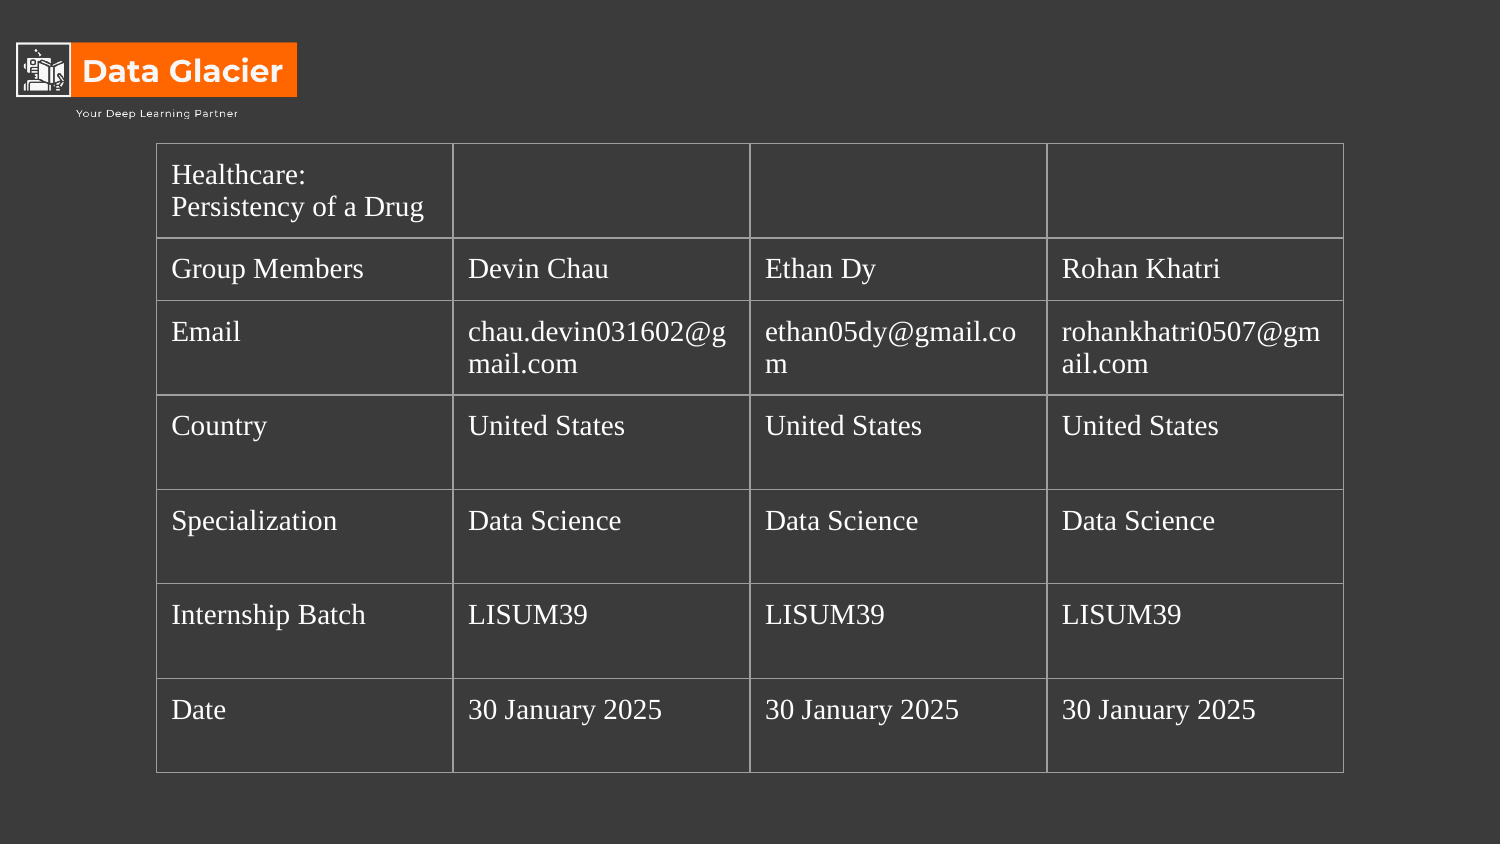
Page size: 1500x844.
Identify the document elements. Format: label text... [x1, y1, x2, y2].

table_cell LISUM39 [1048, 584, 1343, 678]
table_cell LISUM39 [454, 584, 749, 678]
table_cell Devin Chau [454, 239, 749, 300]
table_header [454, 144, 749, 237]
table_cell Specialization [157, 490, 452, 583]
table_cell rohankhatri0507@gmail.com [1048, 301, 1343, 394]
table_cell Rohan Khatri [1048, 239, 1343, 300]
table_header [1048, 144, 1343, 237]
table_cell ethan05dy@gmail.com [751, 301, 1046, 394]
table_cell Date [157, 679, 452, 772]
table_cell Group Members [157, 239, 452, 300]
table_cell Internship Batch [157, 584, 452, 678]
picture [13, 0, 301, 224]
table_cell 30 January 2025 [454, 679, 749, 772]
table_cell United States [454, 396, 749, 489]
table_cell Data Science [1048, 490, 1343, 583]
table_cell Data Science [454, 490, 749, 583]
table_cell 30 January 2025 [1048, 679, 1343, 772]
table_cell Email [157, 301, 452, 394]
table_cell United States [1048, 396, 1343, 489]
table_cell Country [157, 396, 452, 489]
table_cell United States [751, 396, 1046, 489]
table_header Healthcare: Persistency of a Drug [157, 144, 452, 237]
table_cell 30 January 2025 [751, 679, 1046, 772]
table_cell Ethan Dy [751, 239, 1046, 300]
table_cell Data Science [751, 490, 1046, 583]
table_cell chau.devin031602@gmail.com [454, 301, 749, 394]
table_cell LISUM39 [751, 584, 1046, 678]
table_header [751, 144, 1046, 237]
